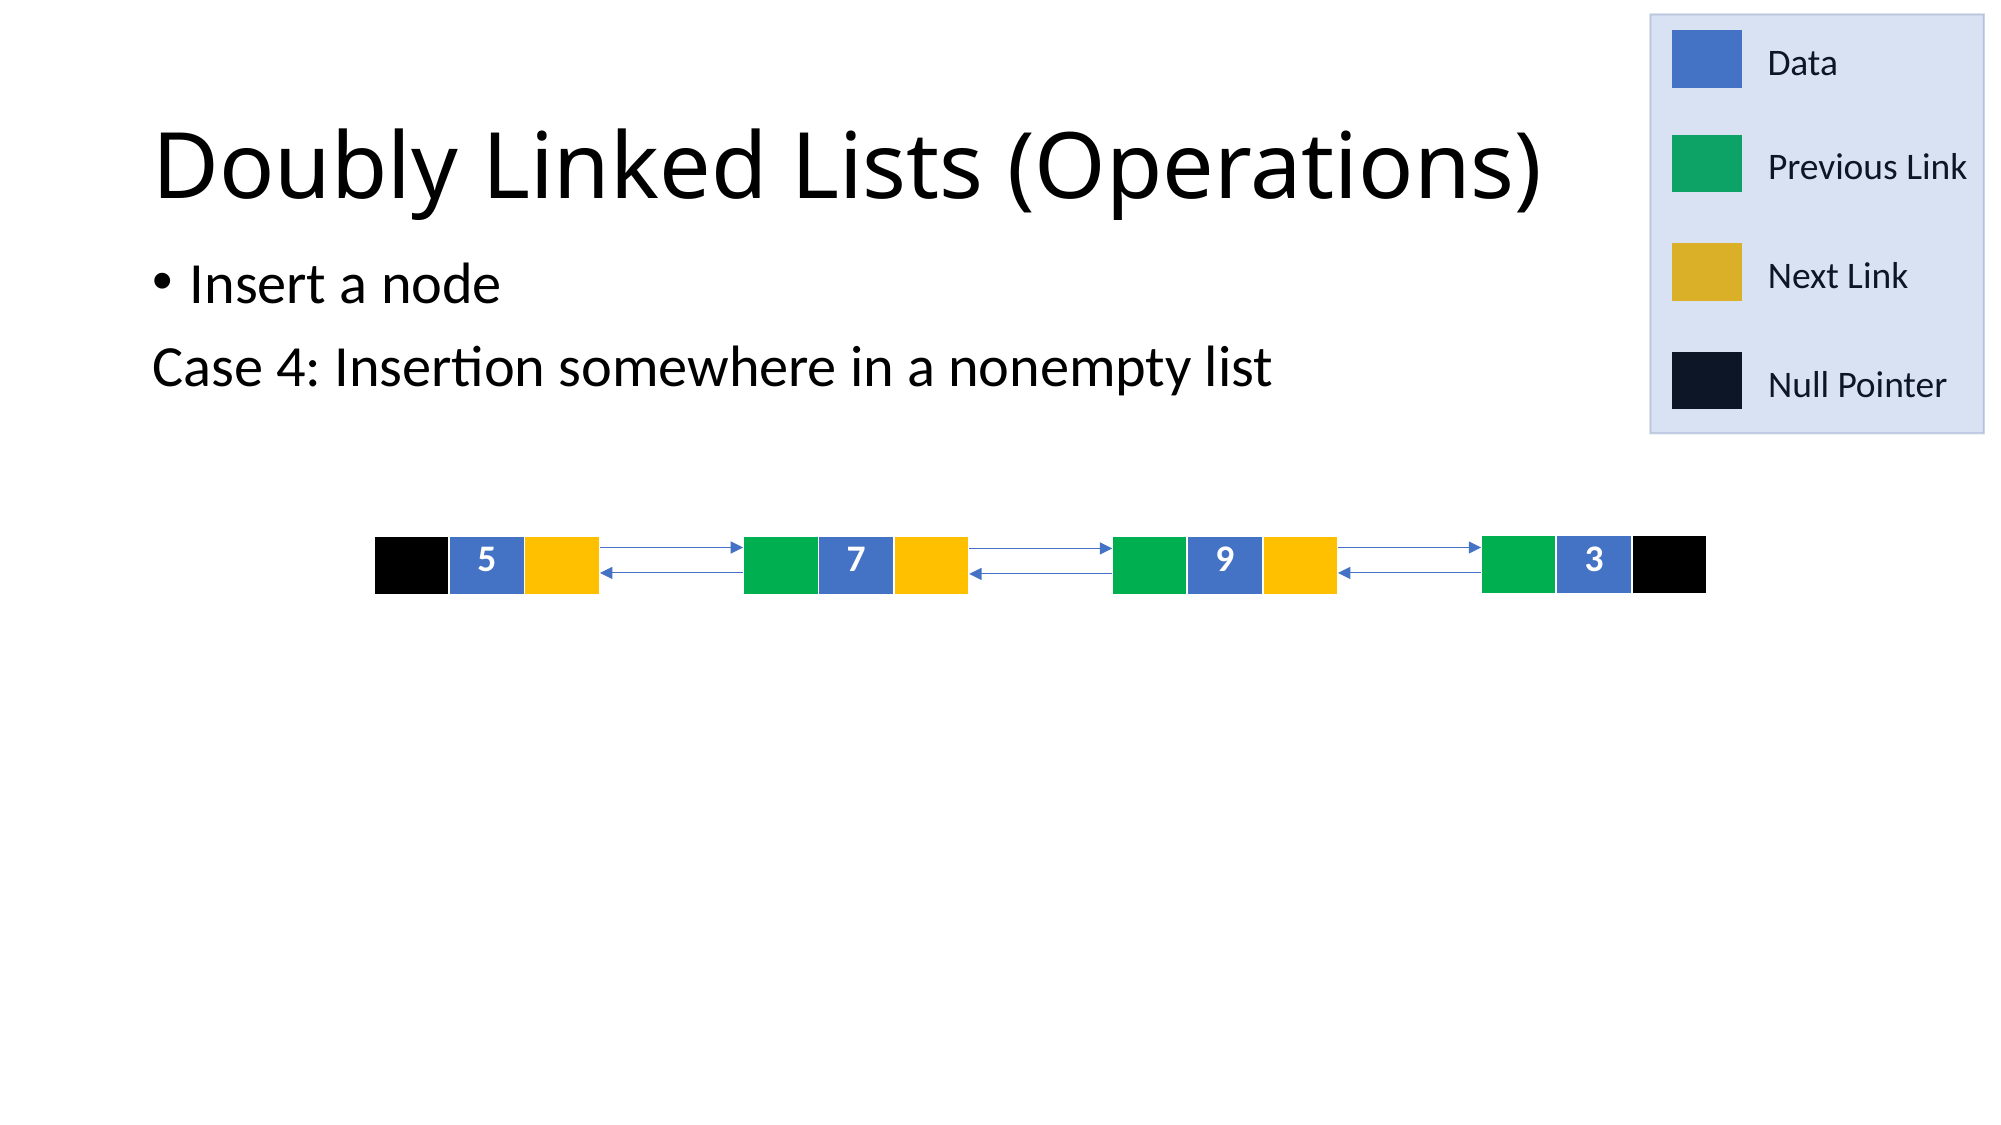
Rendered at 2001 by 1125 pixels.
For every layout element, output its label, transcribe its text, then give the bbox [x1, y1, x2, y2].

list Insert a node Case 4: Insertion somewhere in a nonempty list [137, 168, 1863, 1084]
title Doubly Linked Lists (Operations) [137, 59, 1649, 168]
table_header 5 [450, 537, 524, 594]
table_header [1264, 537, 1337, 594]
text_box [1649, 13, 1985, 434]
table_header 7 [819, 537, 893, 594]
table_header [375, 537, 448, 594]
table_header 3 [1557, 536, 1631, 593]
table_header [1113, 537, 1186, 594]
table_header [525, 537, 599, 594]
table_header [1482, 536, 1555, 593]
table_header [1633, 536, 1706, 593]
table_header [744, 537, 818, 594]
table_header 9 [1188, 537, 1262, 594]
table_header [895, 537, 968, 594]
